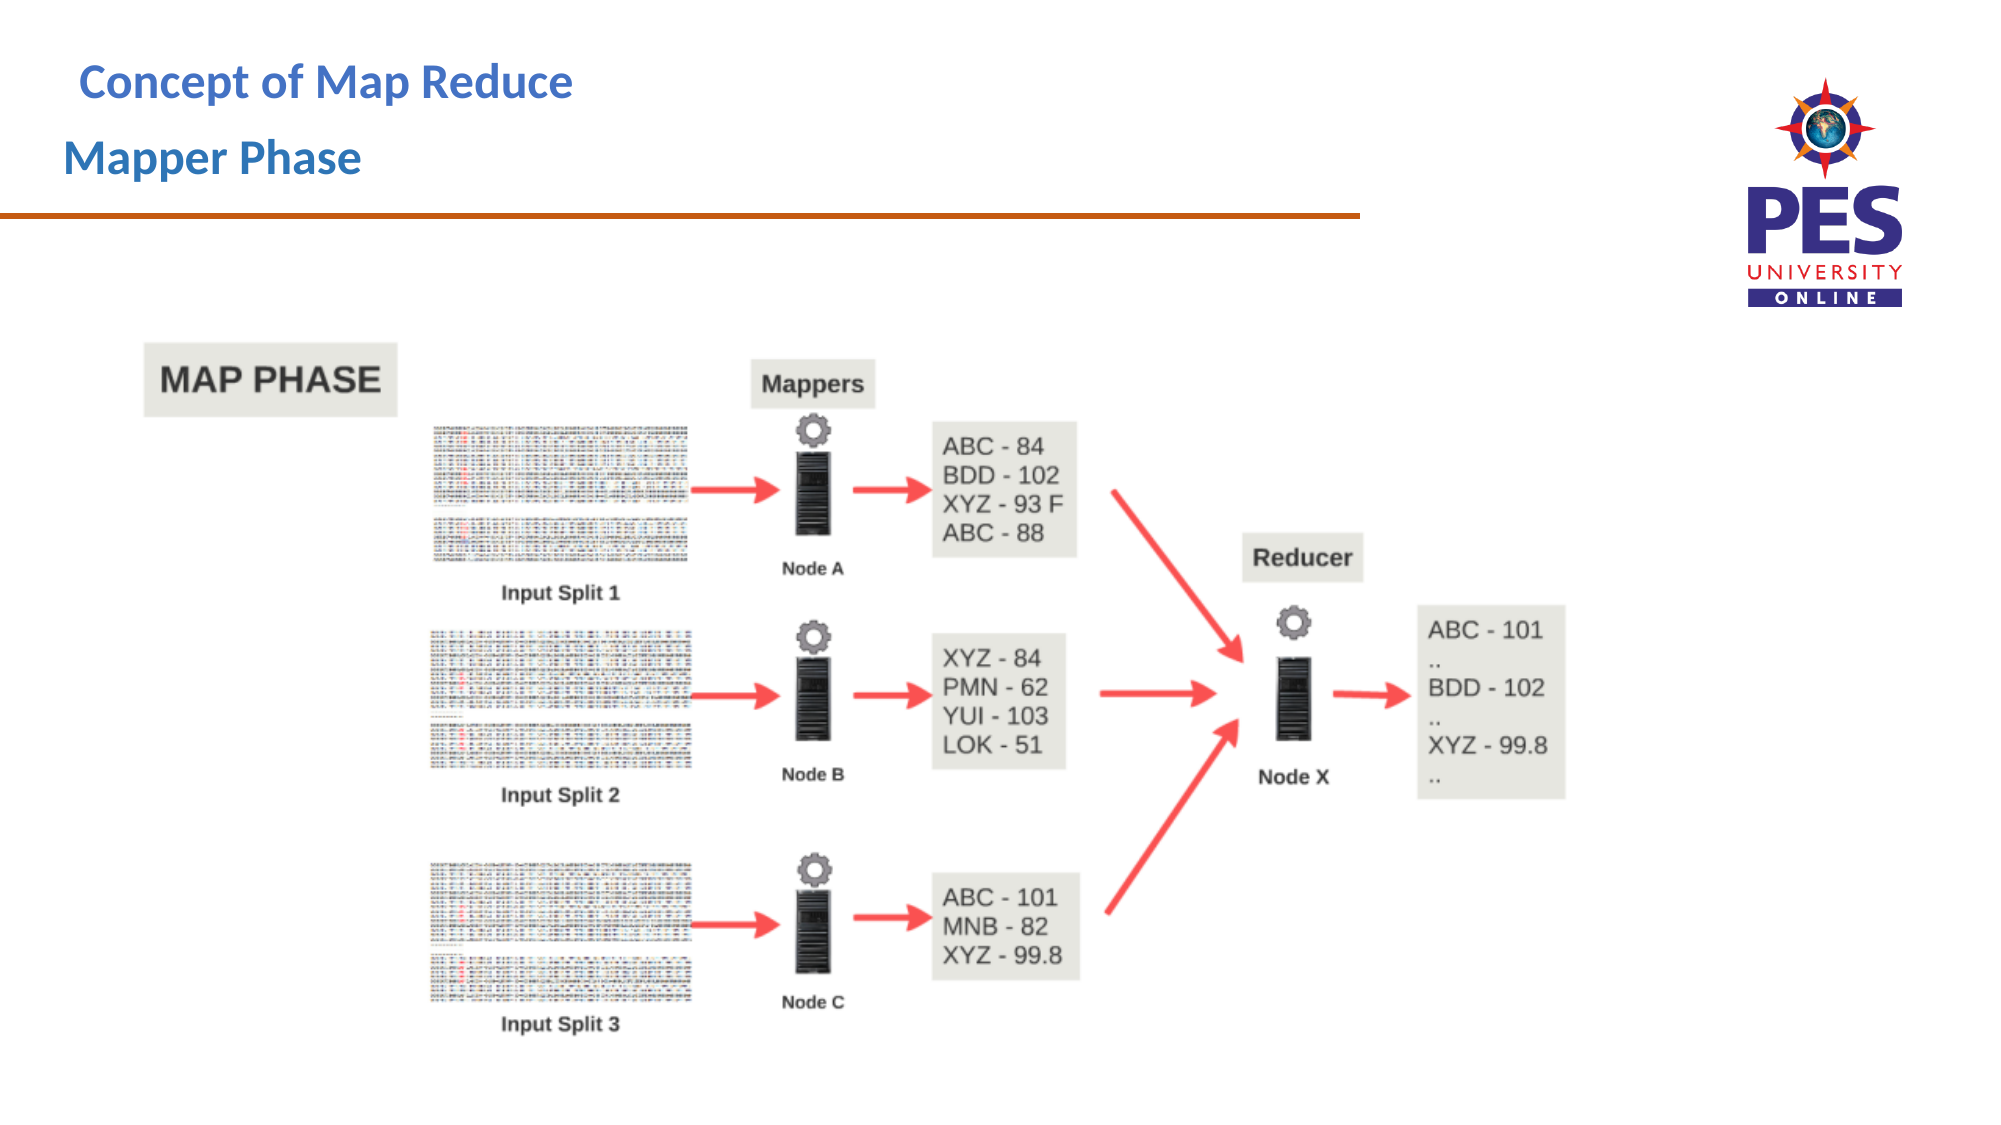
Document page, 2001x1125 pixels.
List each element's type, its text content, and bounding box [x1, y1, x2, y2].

text_box Concept of Map Reduce [64, 41, 1295, 117]
picture [137, 333, 1615, 1062]
text_box Mapper Phase [47, 117, 1361, 192]
picture [1748, 76, 1902, 307]
